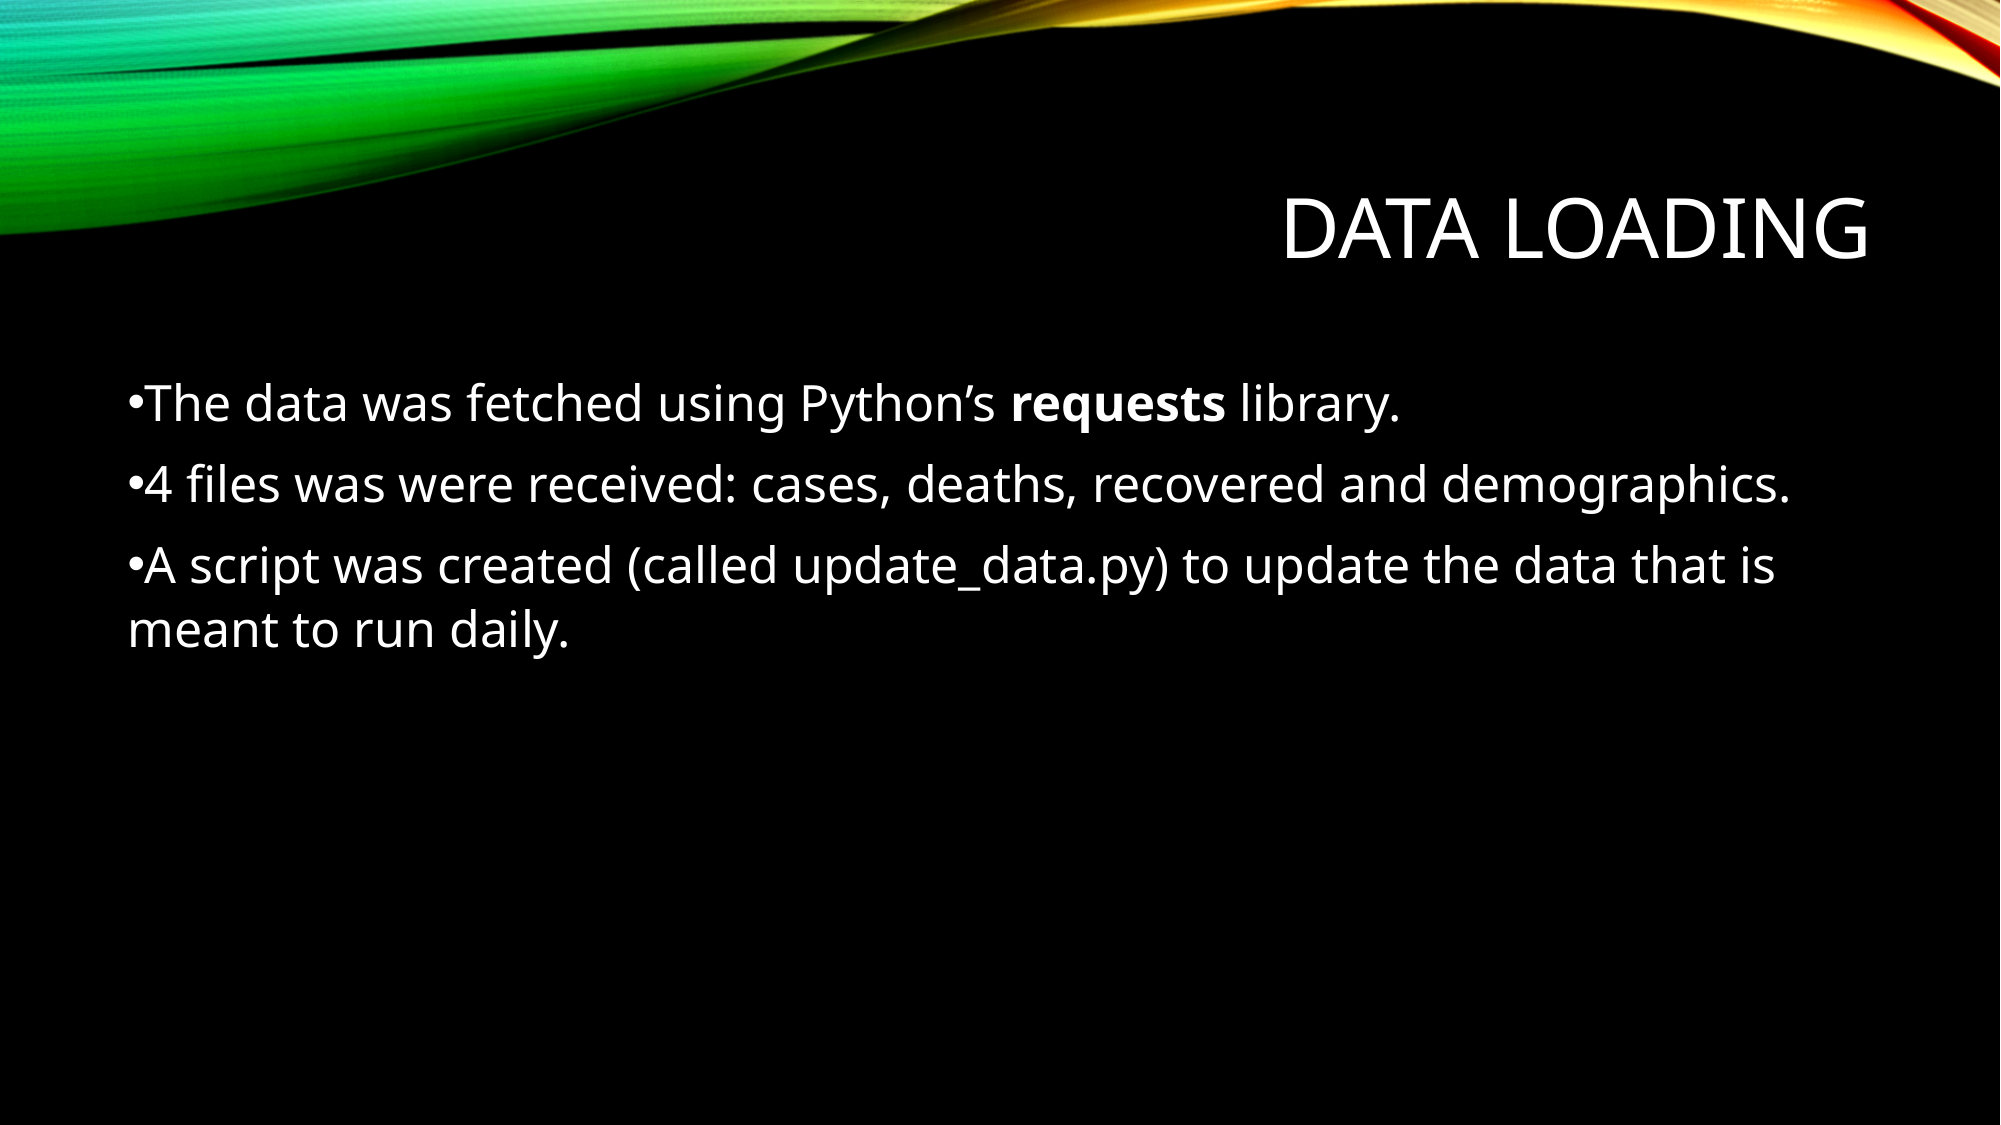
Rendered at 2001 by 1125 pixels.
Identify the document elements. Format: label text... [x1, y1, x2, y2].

title Data loading [474, 125, 1888, 338]
picture [0, 0, 2000, 237]
list The data was fetched using Python’s requests library. 4 files was were received: cases, deaths, recovered and demographics. A script was created (called update_data.py) to update the data that is meant to run daily. [112, 360, 1888, 1021]
